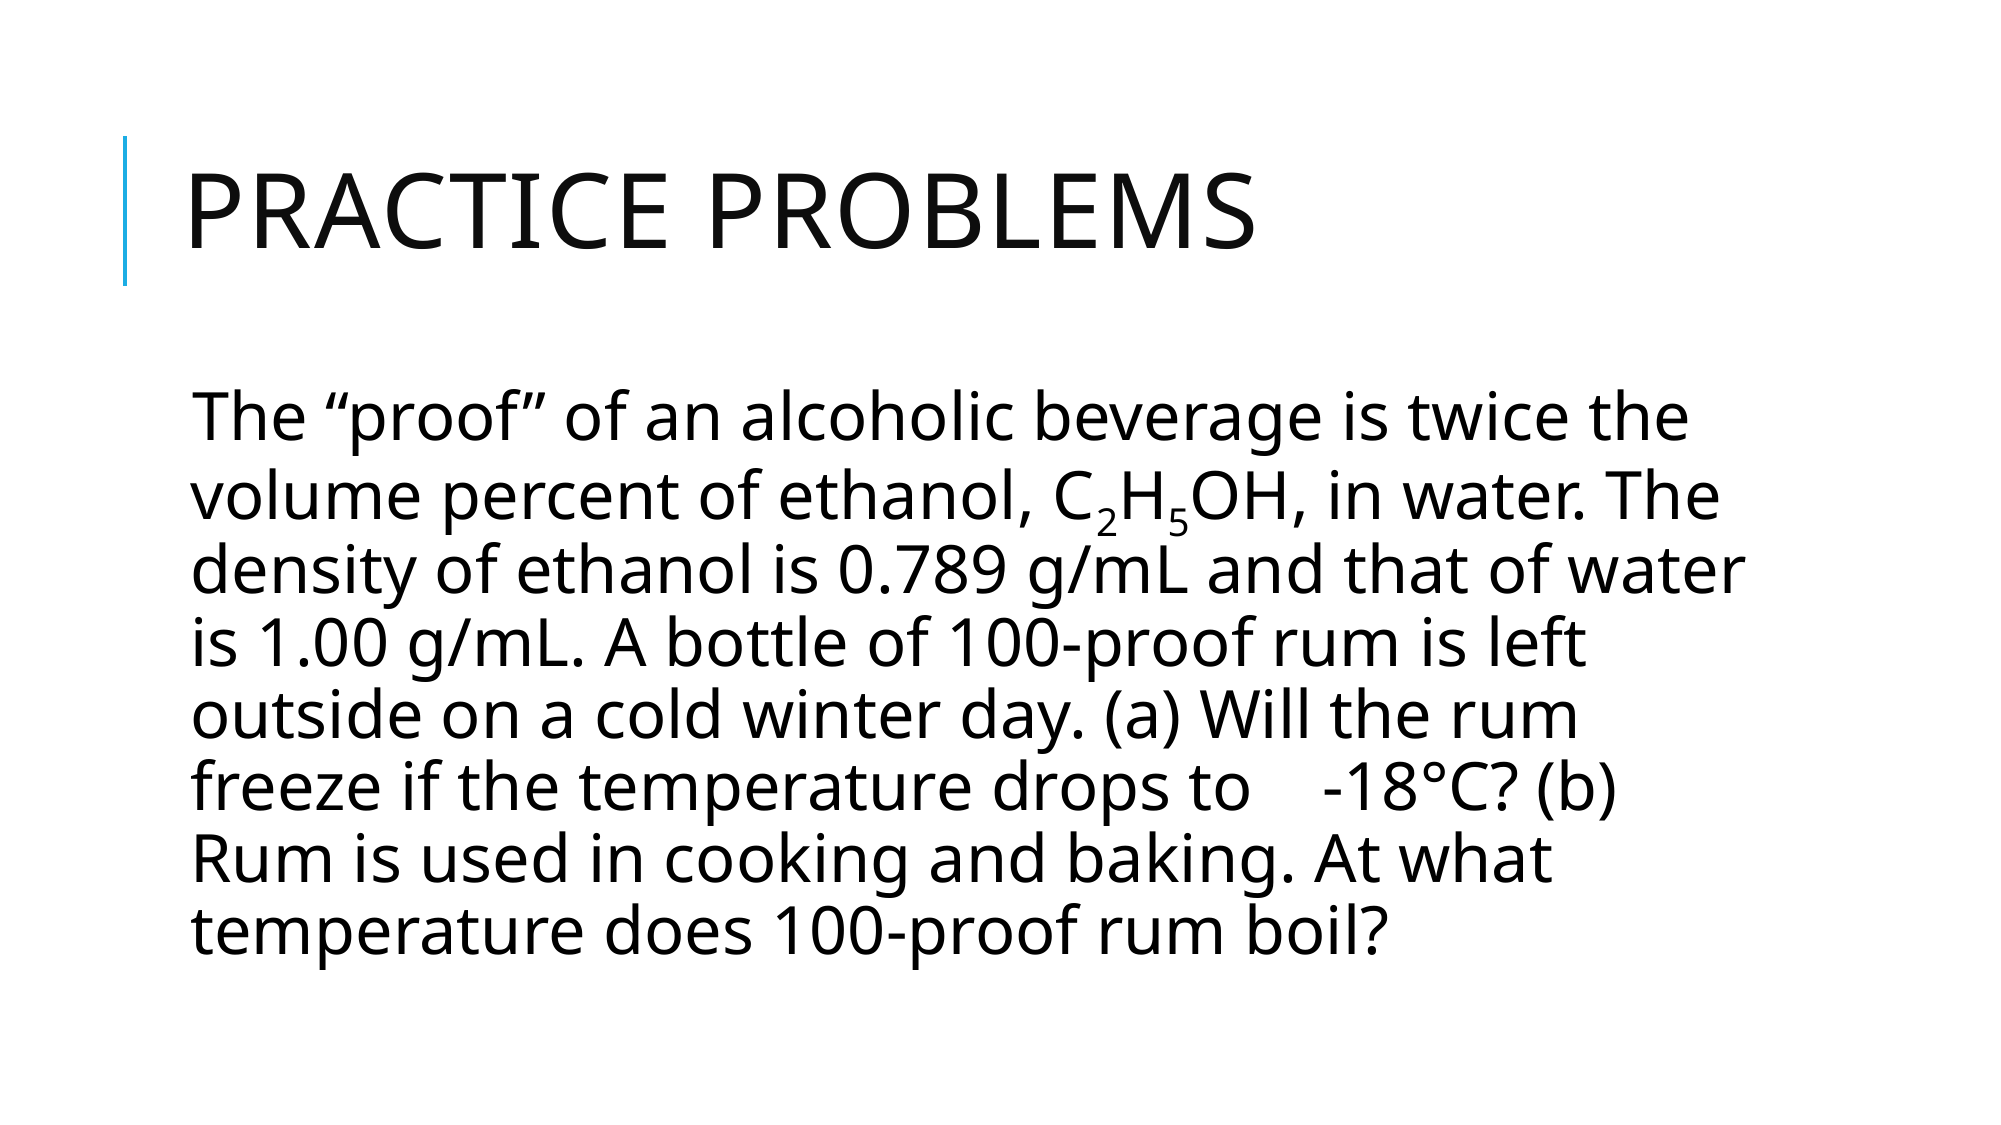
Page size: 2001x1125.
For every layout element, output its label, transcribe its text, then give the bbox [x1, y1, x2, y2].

title Practice problems [168, 96, 1763, 342]
list The “proof” of an alcoholic beverage is twice the volume percent of ethanol, C2H5OH, in water. The density of ethanol is 0.789 g/mL and that of water is 1.00 g/mL. A bottle of 100-proof rum is left outside on a cold winter day. (a) Will the rum freeze if the temperature drops to -18°C? (b) Rum is used in cooking and baking. At what temperature does 100-proof rum boil? [168, 375, 1763, 1035]
